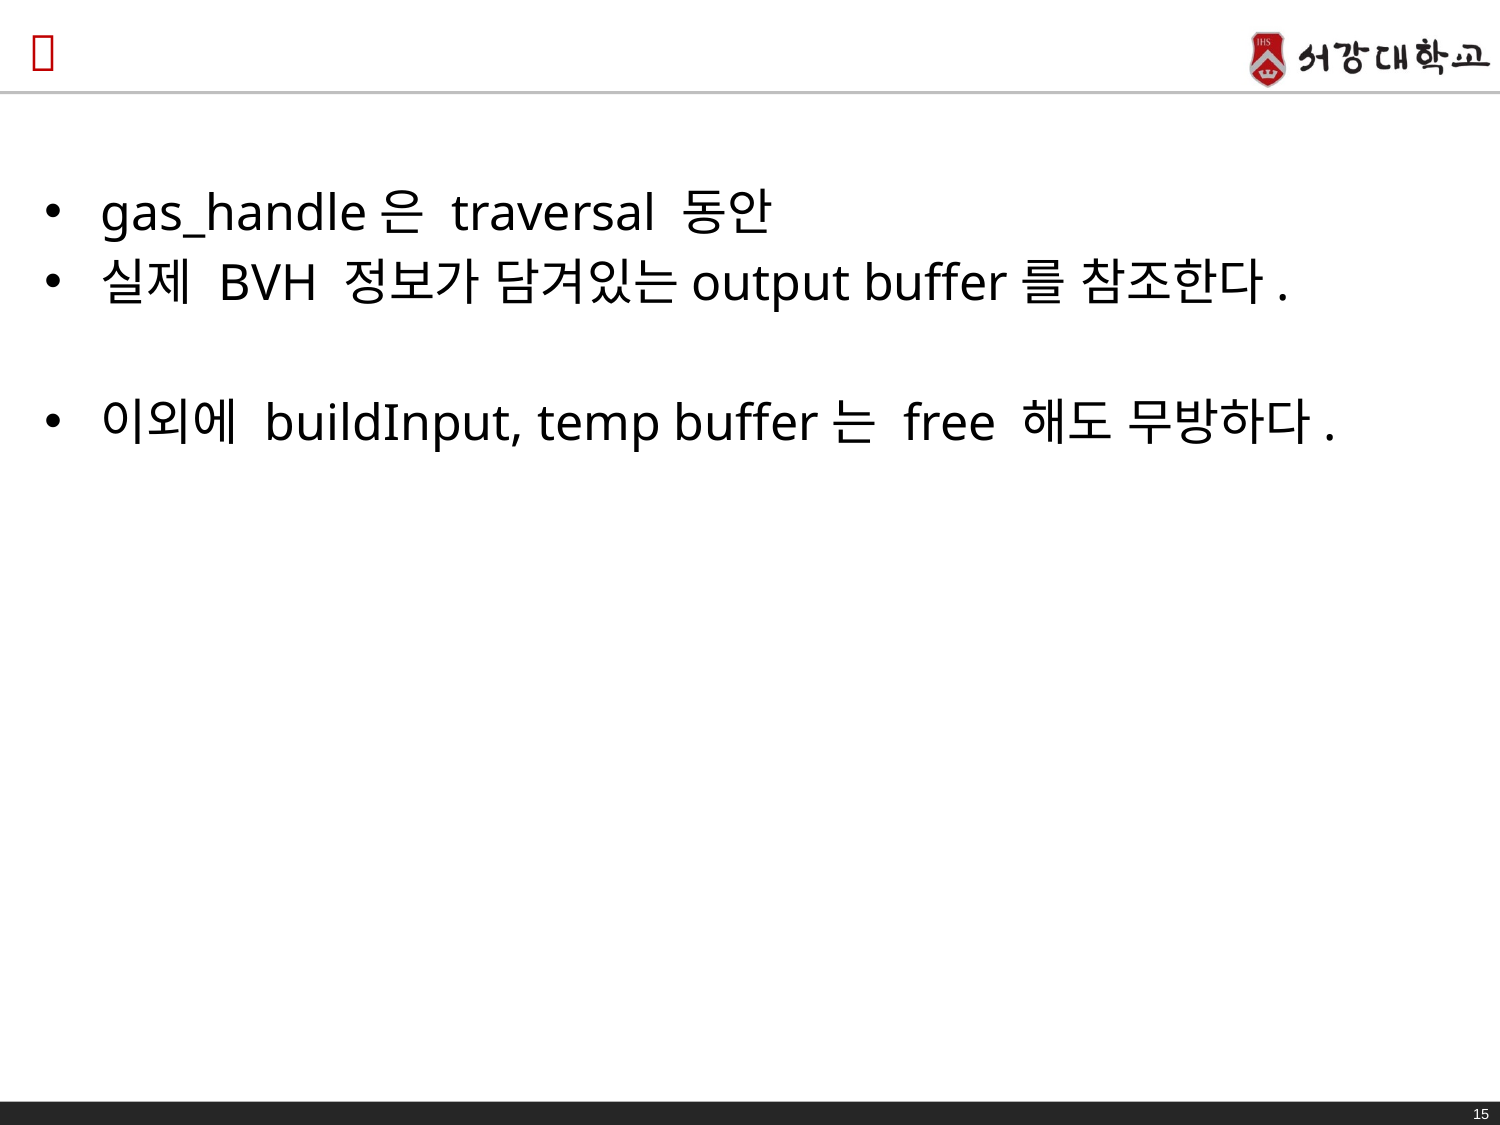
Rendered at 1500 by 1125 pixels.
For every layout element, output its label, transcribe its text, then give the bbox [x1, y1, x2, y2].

slide_number 15 [1154, 1101, 1500, 1125]
list gas_handle은 traversal 동안 실제 BVH 정보가 담겨있는output buffer를 참조한다. 이외에 buildInput, temp buffer는 free 해도 무방하다. [29, 172, 1459, 1005]
picture [1241, 18, 1491, 90]
